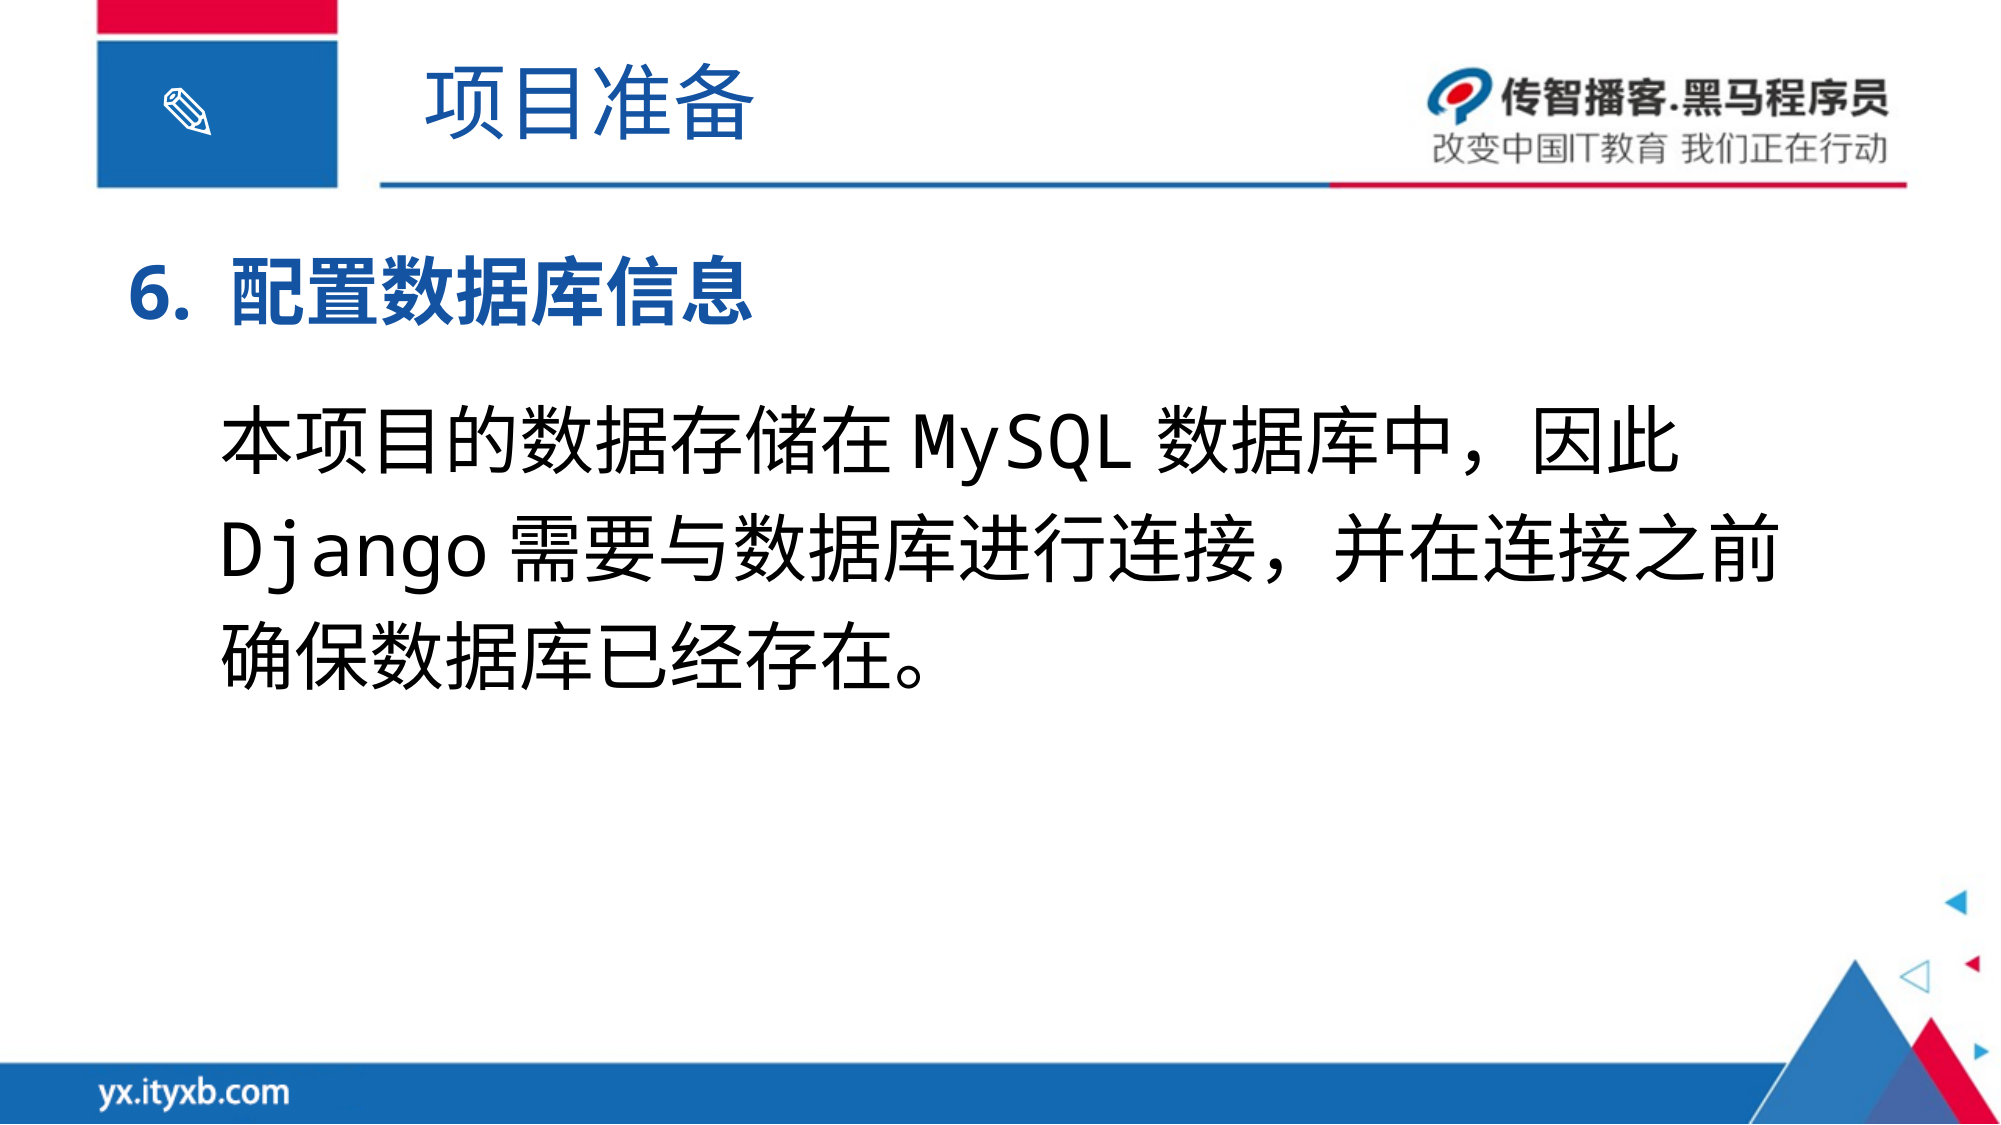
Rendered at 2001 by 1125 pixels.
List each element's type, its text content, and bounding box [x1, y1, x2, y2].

text_box 项目准备 [409, 43, 1292, 158]
picture [0, 0, 2000, 1124]
text_box 6. 配置数据库信息 [113, 237, 1313, 342]
text_box 本项目的数据存储在MySQL数据库中，因此Django需要与数据库进行连接，并在连接之前确保数据库已经存在。 [204, 367, 1855, 707]
